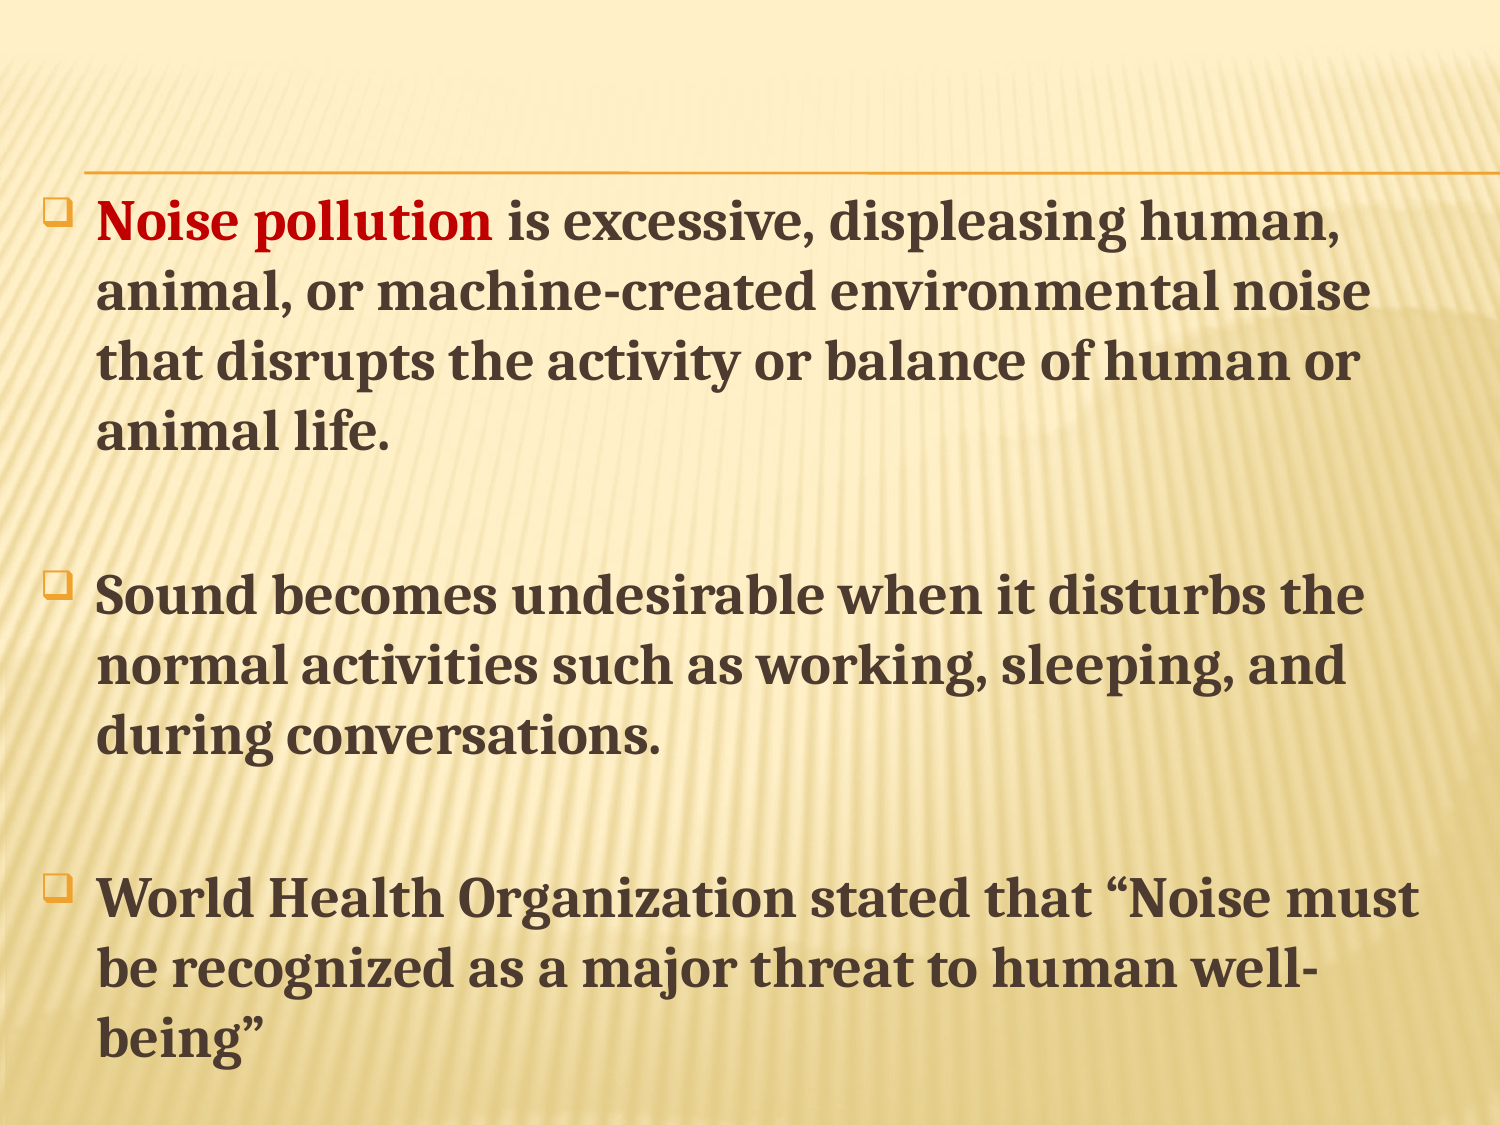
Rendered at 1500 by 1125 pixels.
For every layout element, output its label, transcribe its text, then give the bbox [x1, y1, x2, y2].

list Noise pollution is excessive, displeasing human, animal, or machine-created environmental noise that disrupts the activity or balance of human or animal life. Sound becomes undesirable when it disturbs the normal activities such as working, sleeping, and during conversations. World Health Organization stated that “Noise must be recognized as a major threat to human well-being” [24, 174, 1500, 1101]
